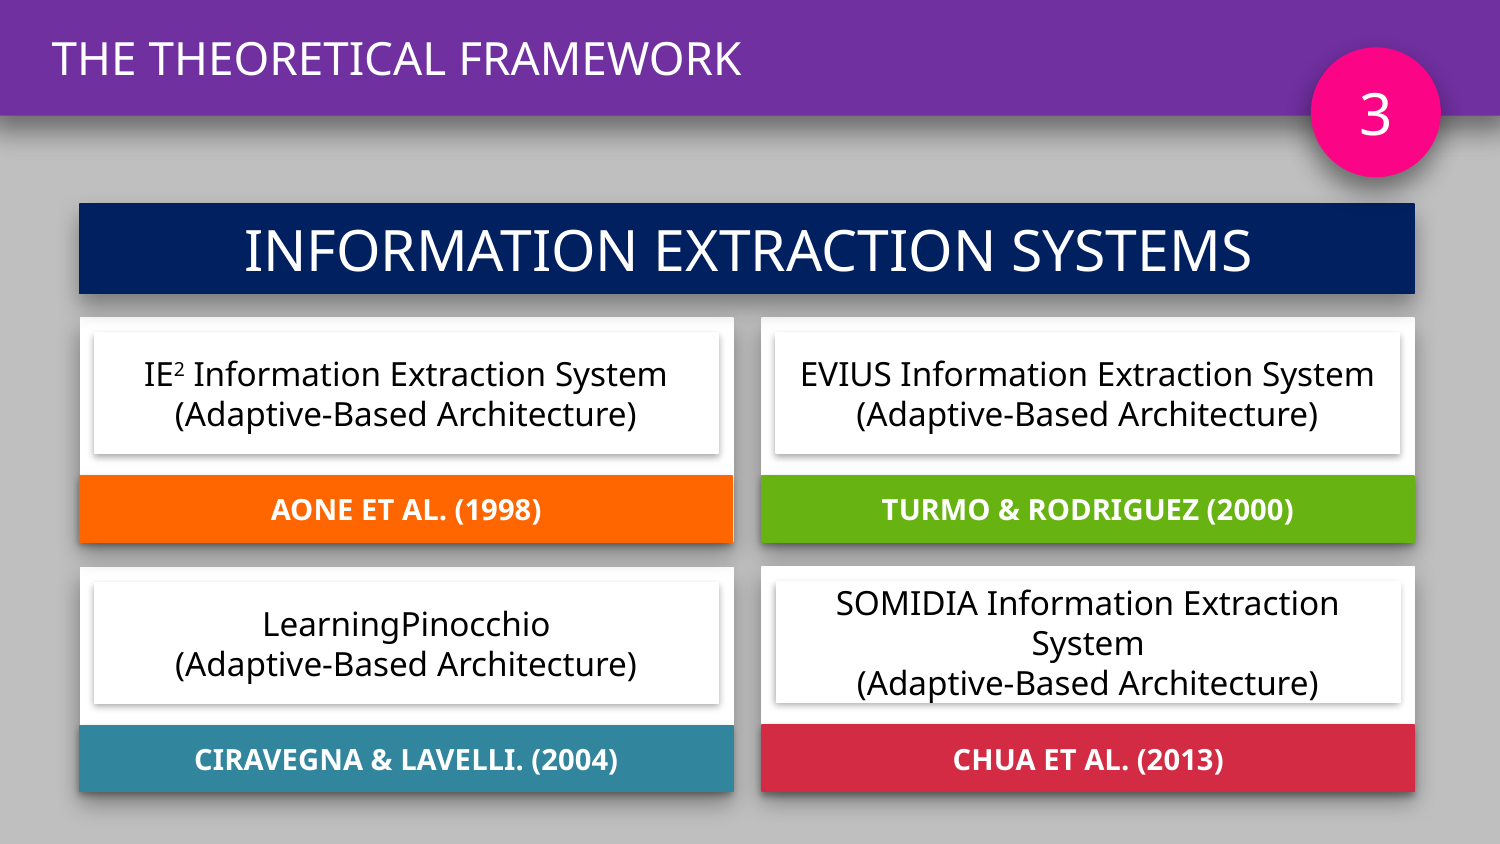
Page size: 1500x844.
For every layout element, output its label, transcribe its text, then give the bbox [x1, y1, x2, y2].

text_box 3 [1310, 125, 1442, 180]
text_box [0, 0, 1500, 116]
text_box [79, 567, 734, 792]
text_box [761, 317, 1415, 543]
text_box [79, 317, 733, 543]
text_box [79, 203, 1415, 294]
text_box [761, 566, 1415, 792]
